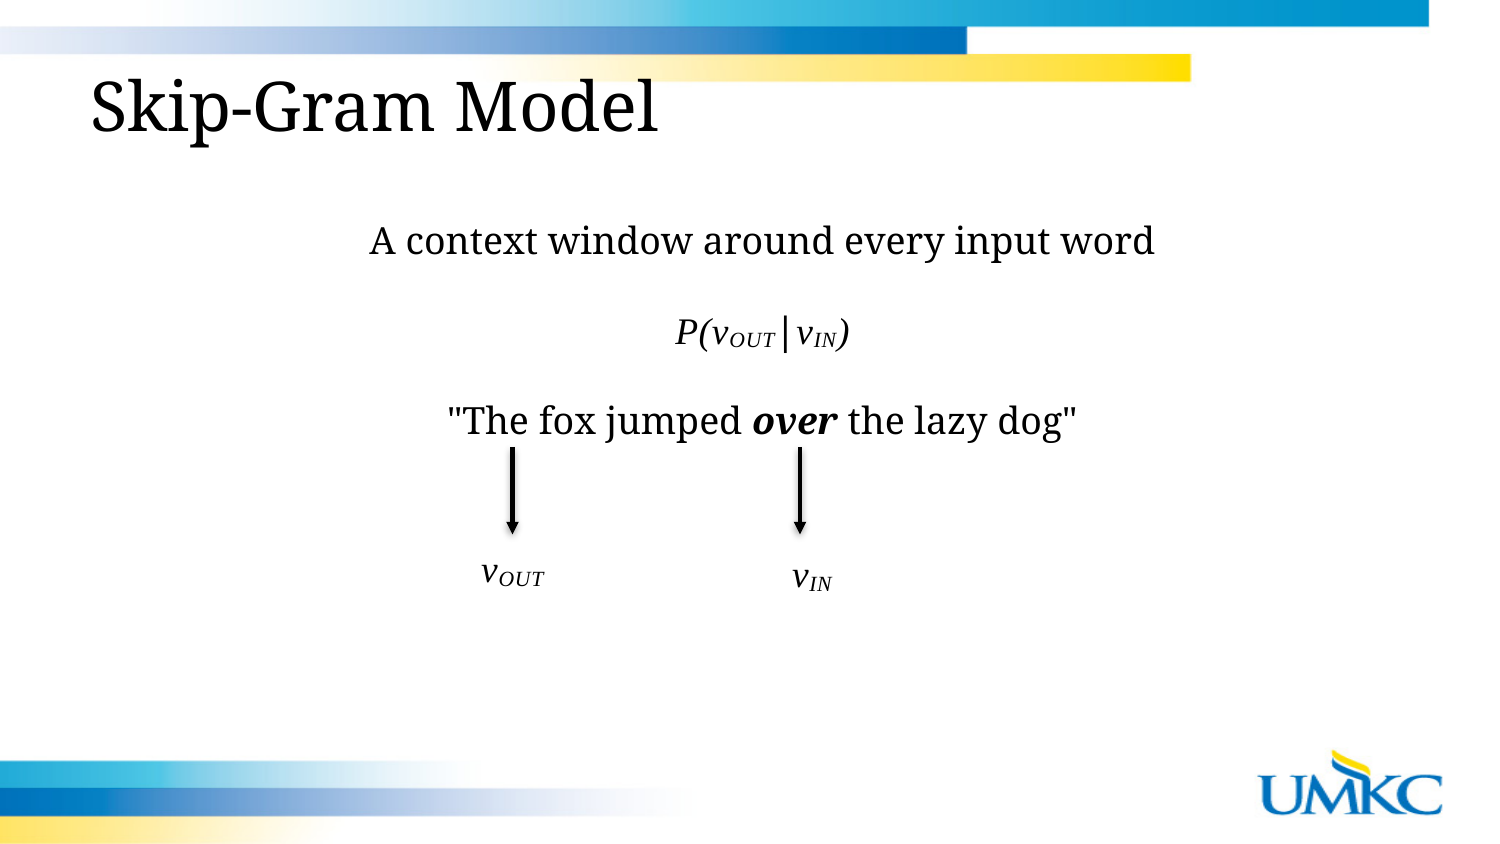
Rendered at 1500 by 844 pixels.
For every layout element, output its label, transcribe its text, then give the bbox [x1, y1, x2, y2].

text_box vIN [777, 542, 847, 603]
picture [0, 0, 1500, 844]
text_box A context window around every input word P(vOUT|vIN) "The fox jumped over the lazy dog" [75, 209, 1450, 540]
text_box Skip-Gram Model [74, 33, 1425, 175]
text_box vOUT [466, 537, 559, 598]
